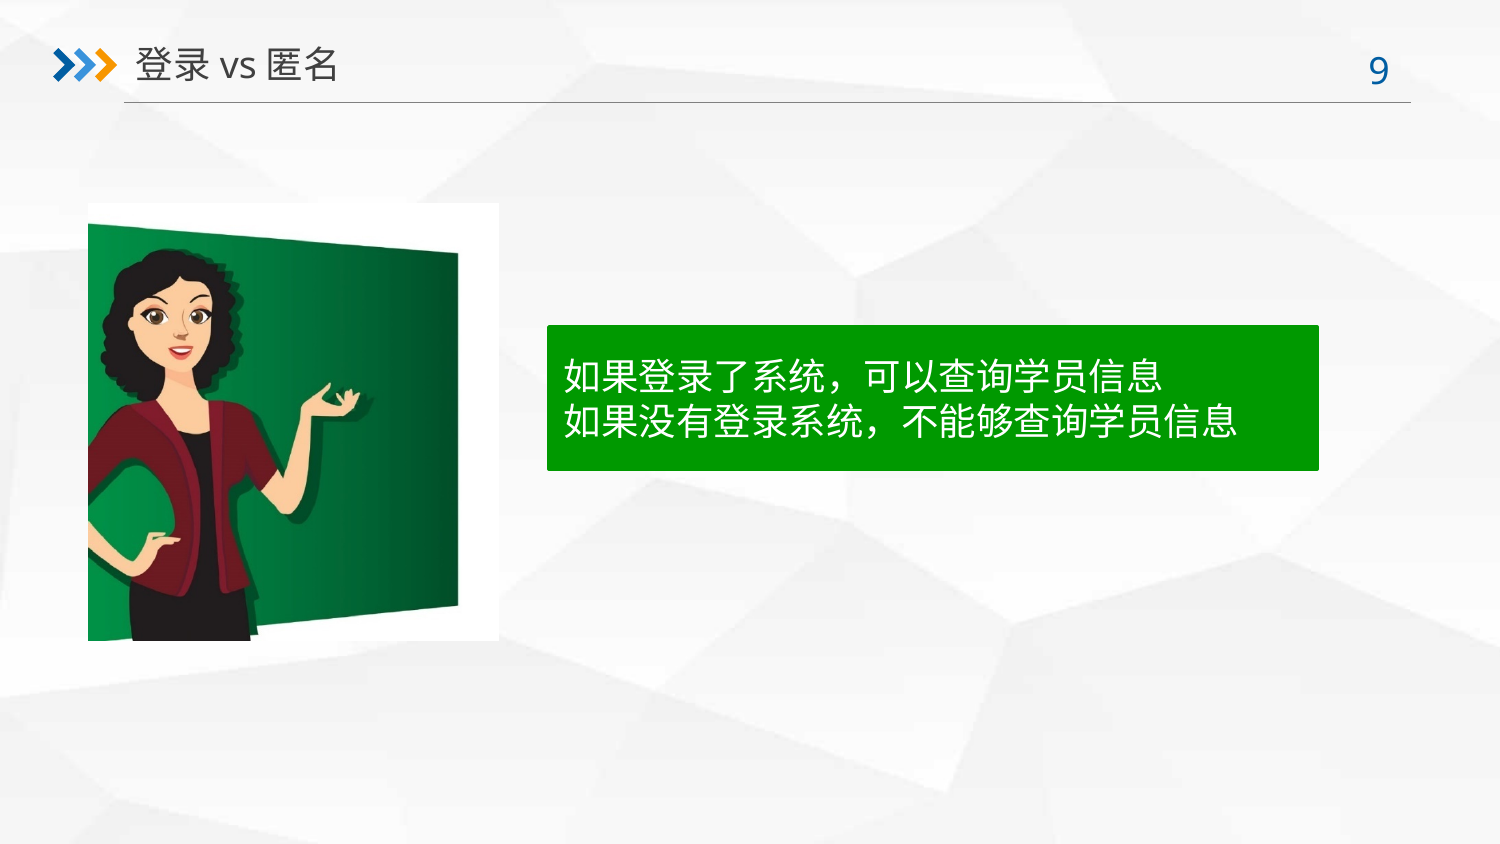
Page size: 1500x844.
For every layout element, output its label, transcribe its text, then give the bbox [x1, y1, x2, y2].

text_box 登录vs匿名 [135, 32, 455, 95]
text_box 如果登录了系统，可以查询学员信息 如果没有登录系统，不能够查询学员信息 [547, 325, 1319, 471]
picture [0, 0, 1500, 844]
